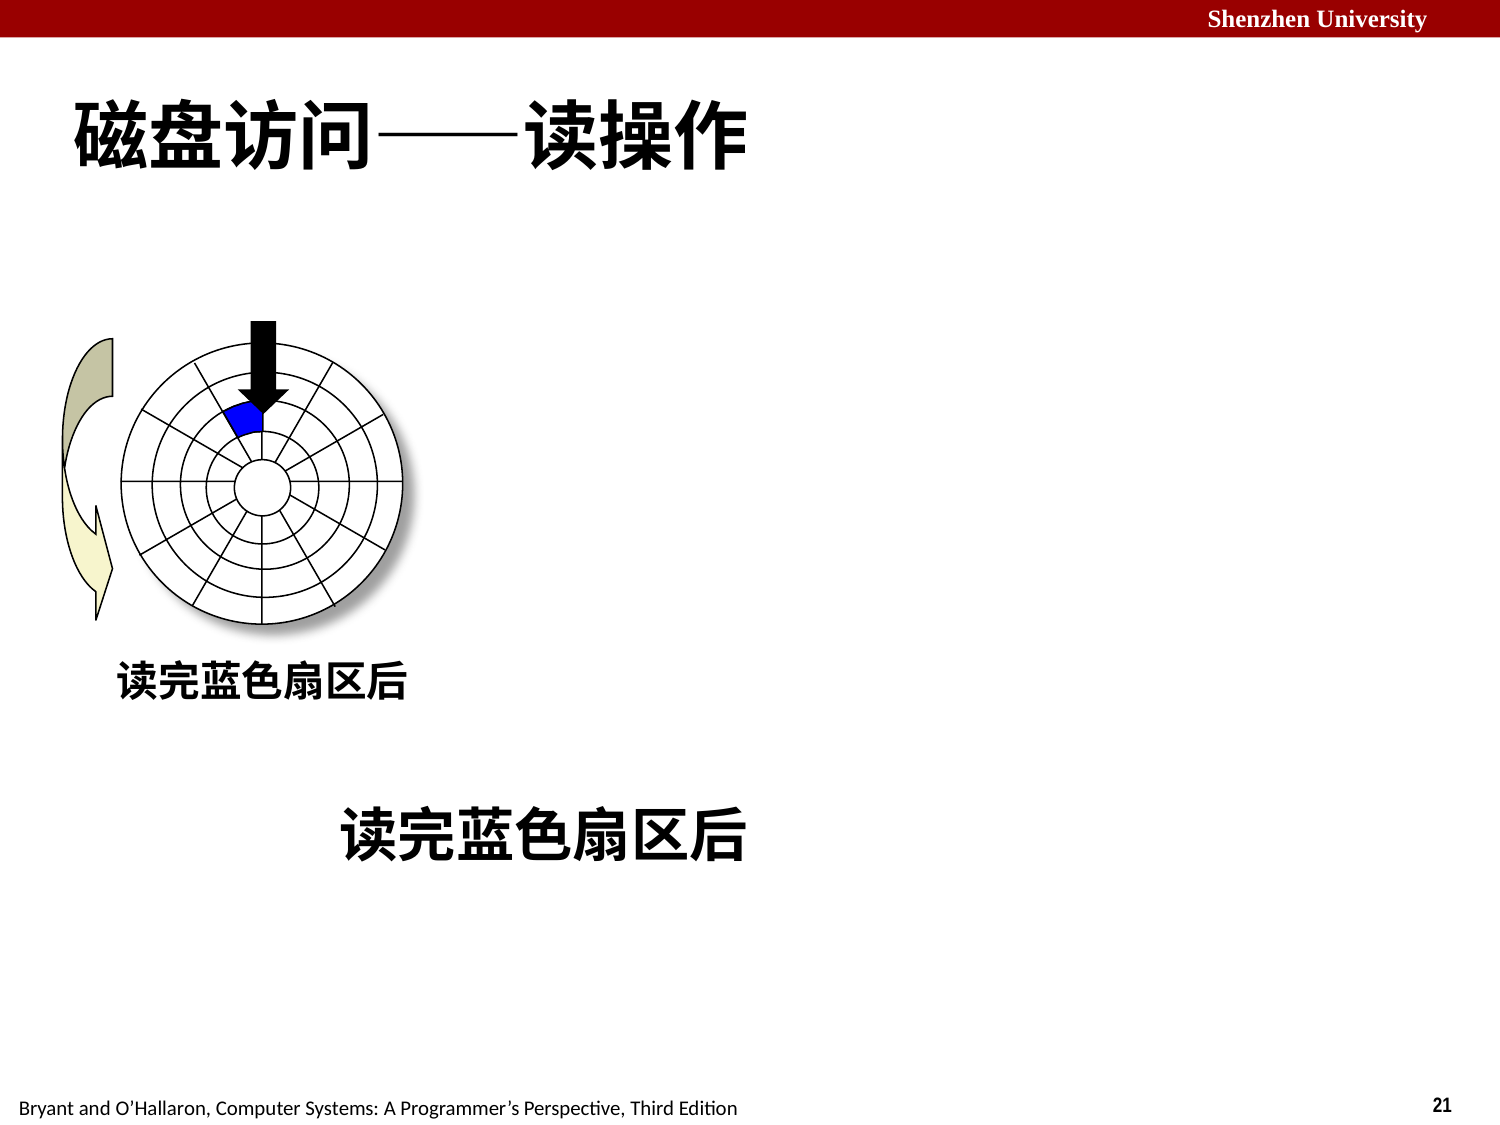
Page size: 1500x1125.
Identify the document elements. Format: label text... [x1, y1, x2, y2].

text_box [120, 342, 405, 626]
title 磁盘访问——读操作 [58, 71, 1305, 197]
text_box 读完蓝色扇区后 [324, 737, 1213, 875]
text_box [251, 321, 276, 341]
text_box [62, 338, 113, 621]
text_box 读完蓝色扇区后 [87, 647, 438, 713]
